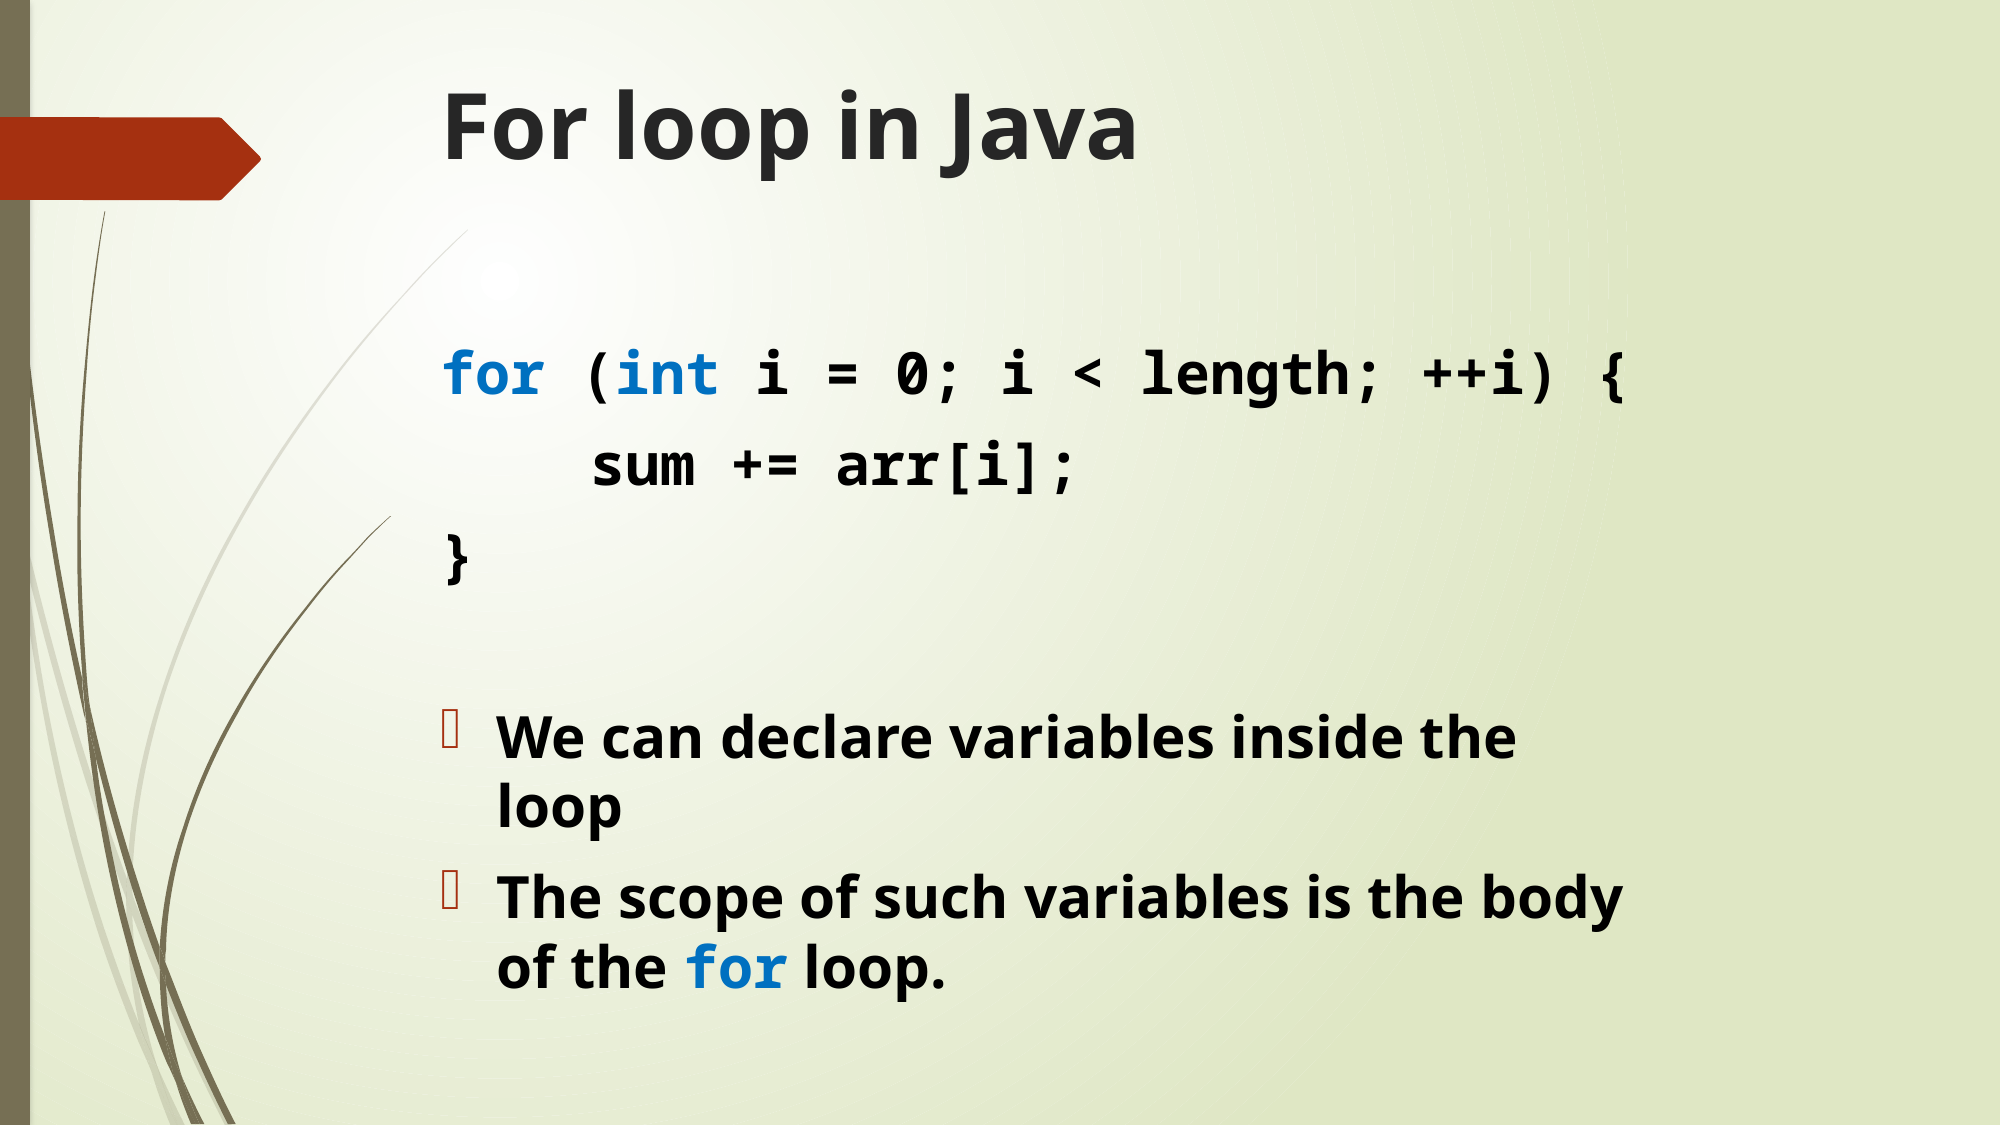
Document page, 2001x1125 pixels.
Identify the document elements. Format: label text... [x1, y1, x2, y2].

list for (int i = 0; i < length; ++i) { sum += arr[i]; } We can declare variables inside the loop The scope of such variables is the body of the for loop. [425, 328, 1672, 1042]
title For loop in Java [425, 60, 1888, 271]
